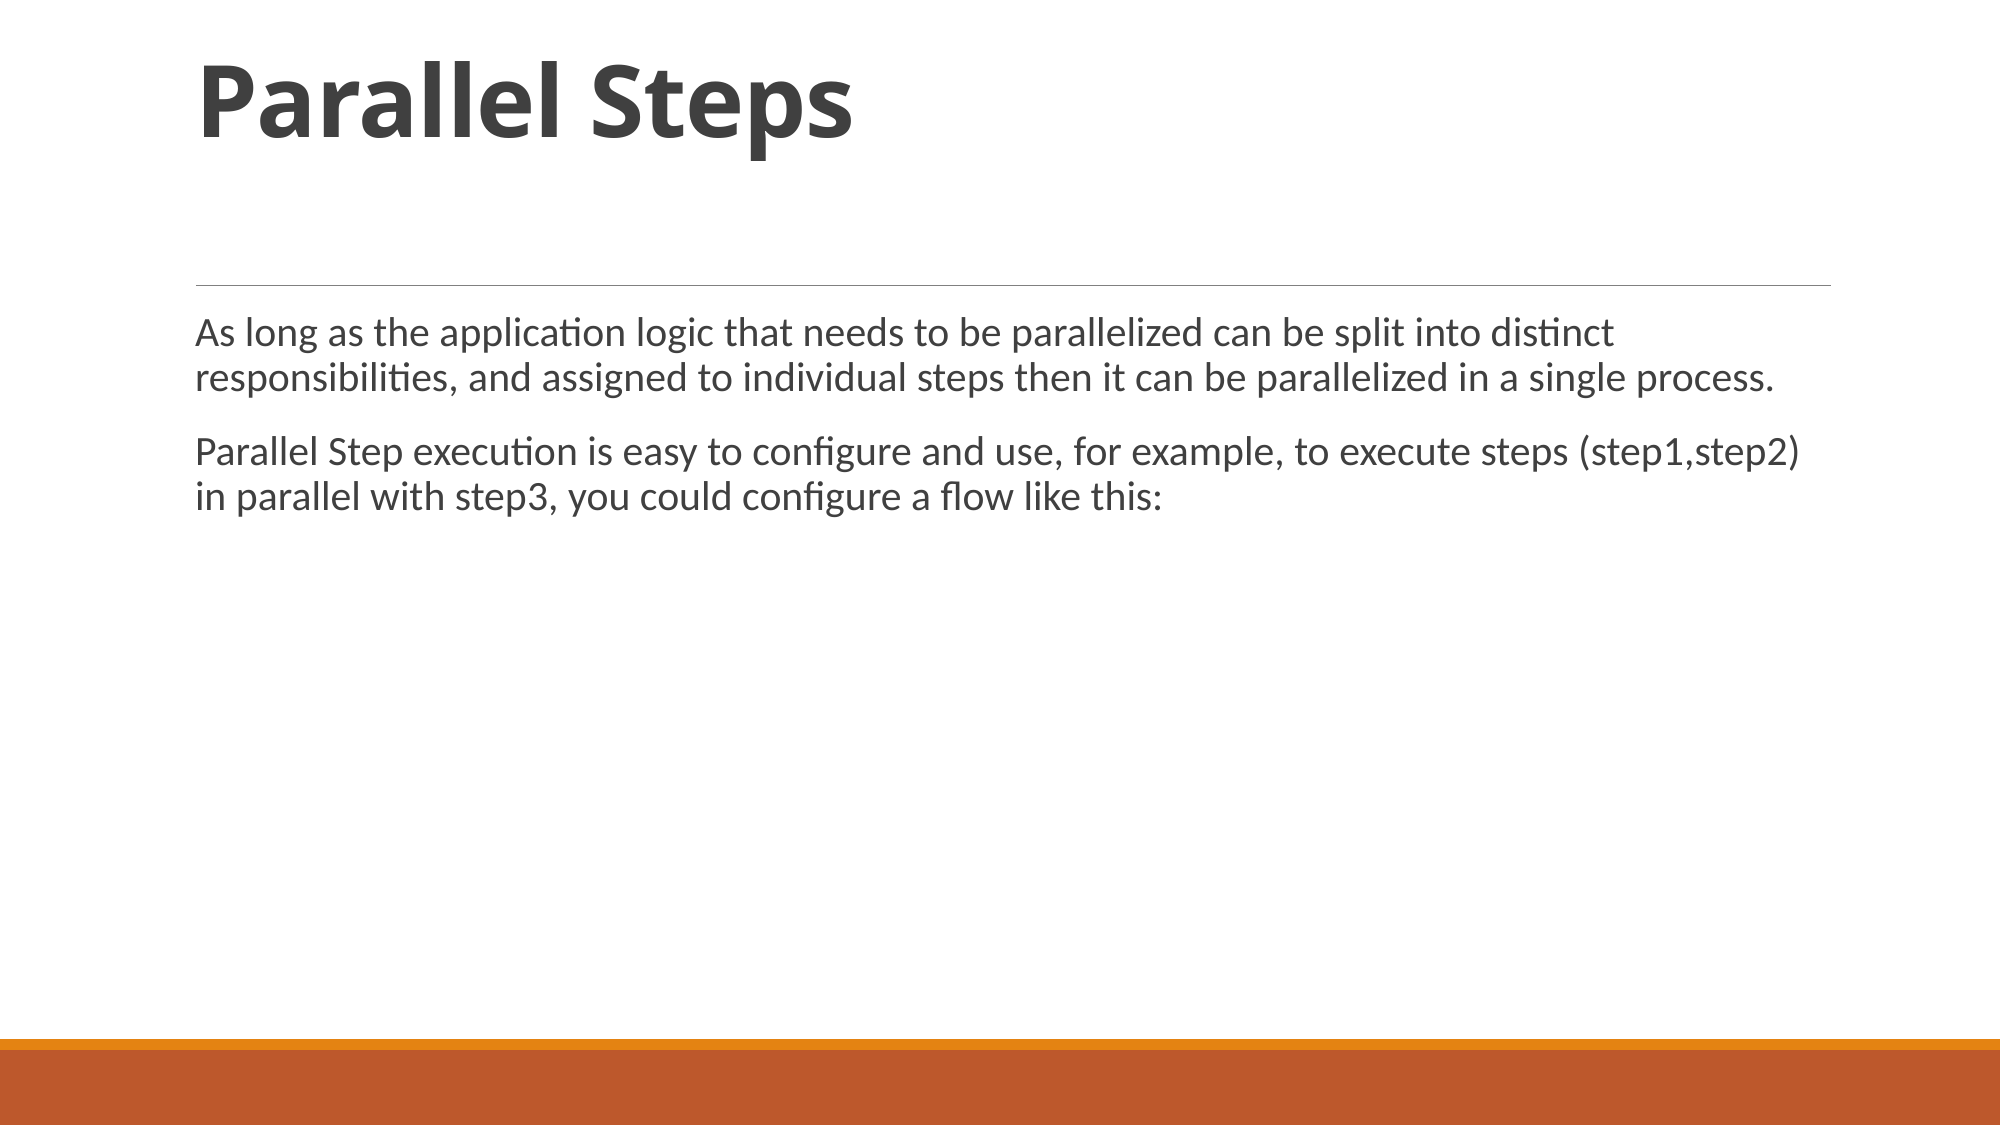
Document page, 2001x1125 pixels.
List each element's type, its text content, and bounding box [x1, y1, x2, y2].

title Parallel Steps [180, 47, 1830, 285]
list As long as the application logic that needs to be parallelized can be split into distinct responsibilities, and assigned to individual steps then it can be parallelized in a single process. Parallel Step execution is easy to configure and use, for example, to execute steps (step1,step2) in parallel with step3, you could configure a flow like this: [180, 302, 1830, 963]
